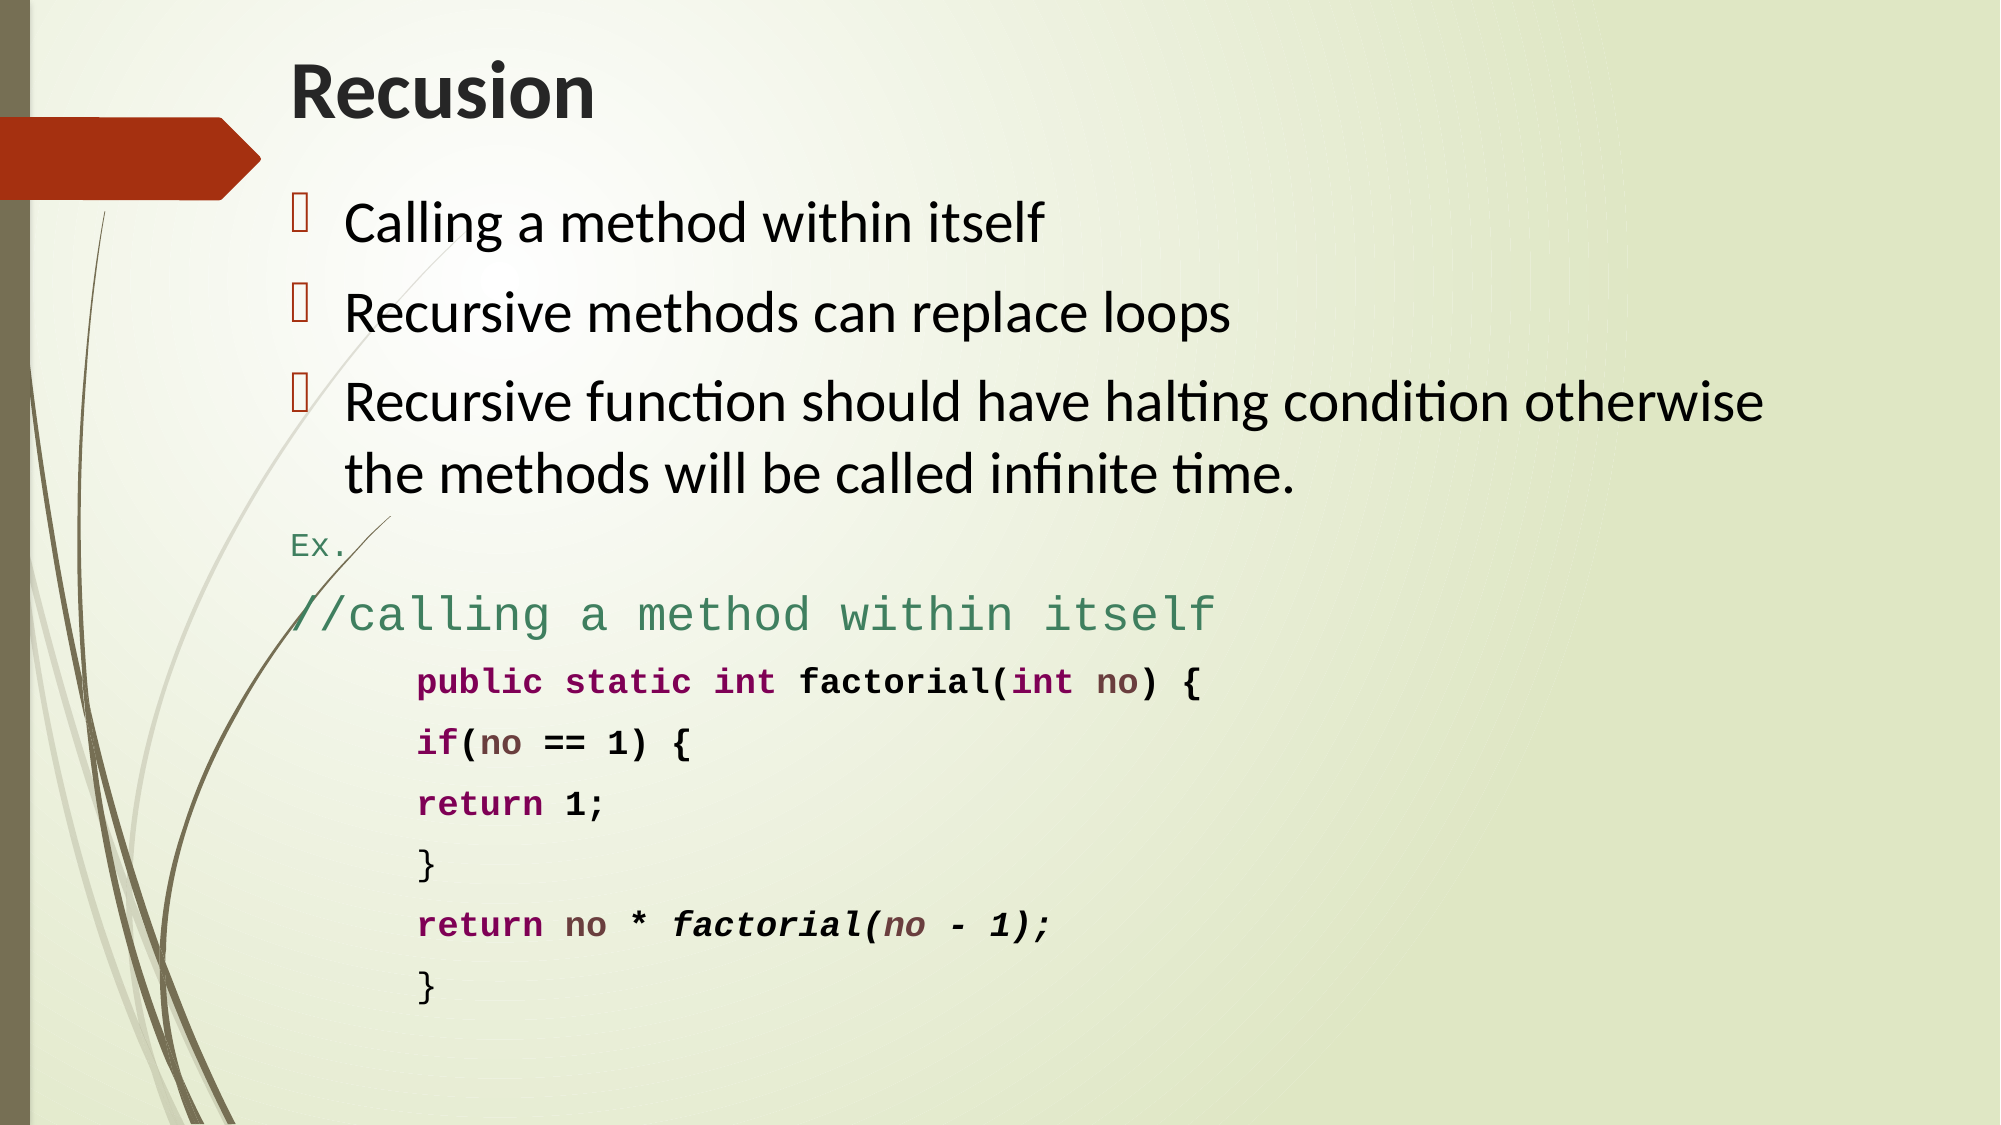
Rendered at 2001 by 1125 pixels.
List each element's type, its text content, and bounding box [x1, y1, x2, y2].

title Recusion [275, 28, 2000, 143]
list Calling a method within itself Recursive methods can replace loops Recursive function should have halting condition otherwise the methods will be called infinite time. Ex. //calling a method within itself public static int factorial(int no) { if(no == 1) { return 1; } return no * factorial(no - 1); } [275, 175, 1863, 1014]
